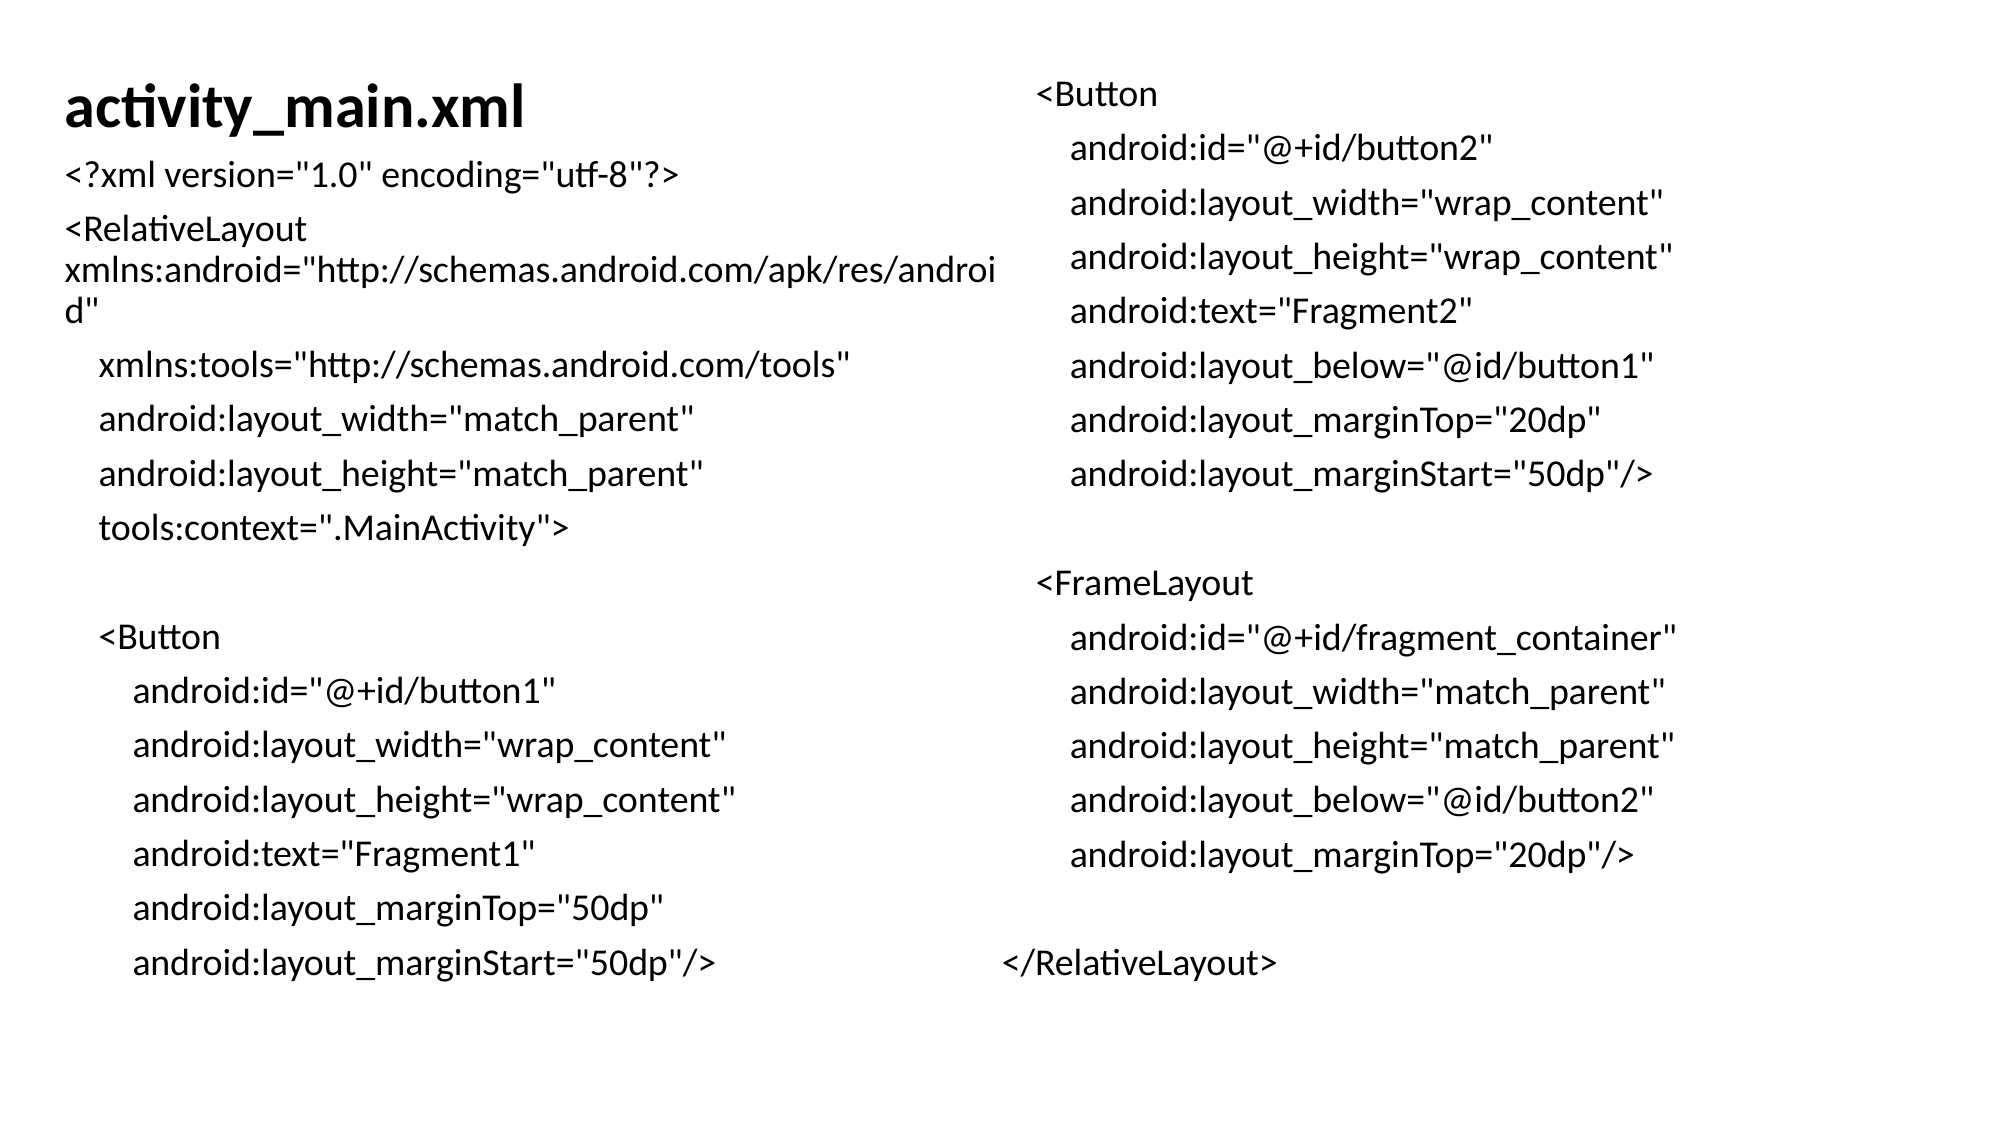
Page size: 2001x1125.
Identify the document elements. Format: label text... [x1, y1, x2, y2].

list activity_main.xml <?xml version="1.0" encoding="utf-8"?> <RelativeLayout xmlns:android="http://schemas.android.com/apk/res/android" xmlns:tools="http://schemas.android.com/tools" android:layout_width="match_parent" android:layout_height="match_parent" tools:context=".MainActivity"> <Button android:id="@+id/button1" android:layout_width="wrap_content" android:layout_height="wrap_content" android:text="Fragment1" android:layout_marginTop="50dp" android:layout_marginStart="50dp"/> <Button android:id="@+id/button2" android:layout_width="wrap_content" android:layout_height="wrap_content" android:text="Fragment2" android:layout_below="@id/button1" android:layout_marginTop="20dp" android:layout_marginStart="50dp"/> <FrameLayout android:id="@+id/fragment_container" android:layout_width="match_parent" android:layout_height="match_parent" android:layout_below="@id/button2" android:layout_marginTop="20dp"/> </RelativeLayout> [49, 66, 1955, 1108]
